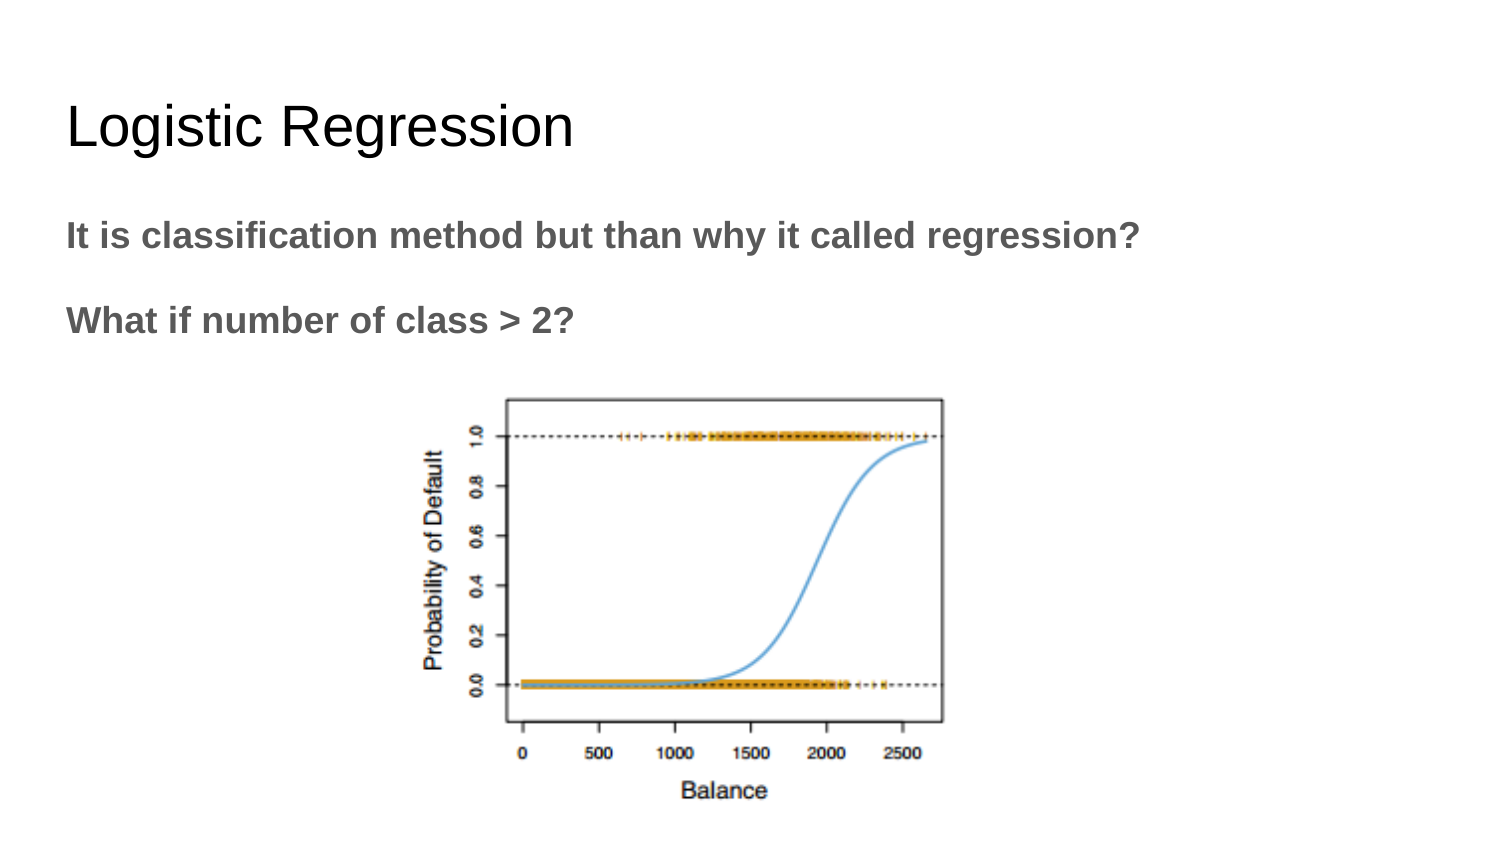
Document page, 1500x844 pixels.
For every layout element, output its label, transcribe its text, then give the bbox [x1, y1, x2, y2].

picture [418, 381, 987, 810]
list It is classification method but than why it called regression? What if number of class > 2? [51, 189, 1449, 374]
title Logistic Regression [51, 72, 1449, 167]
